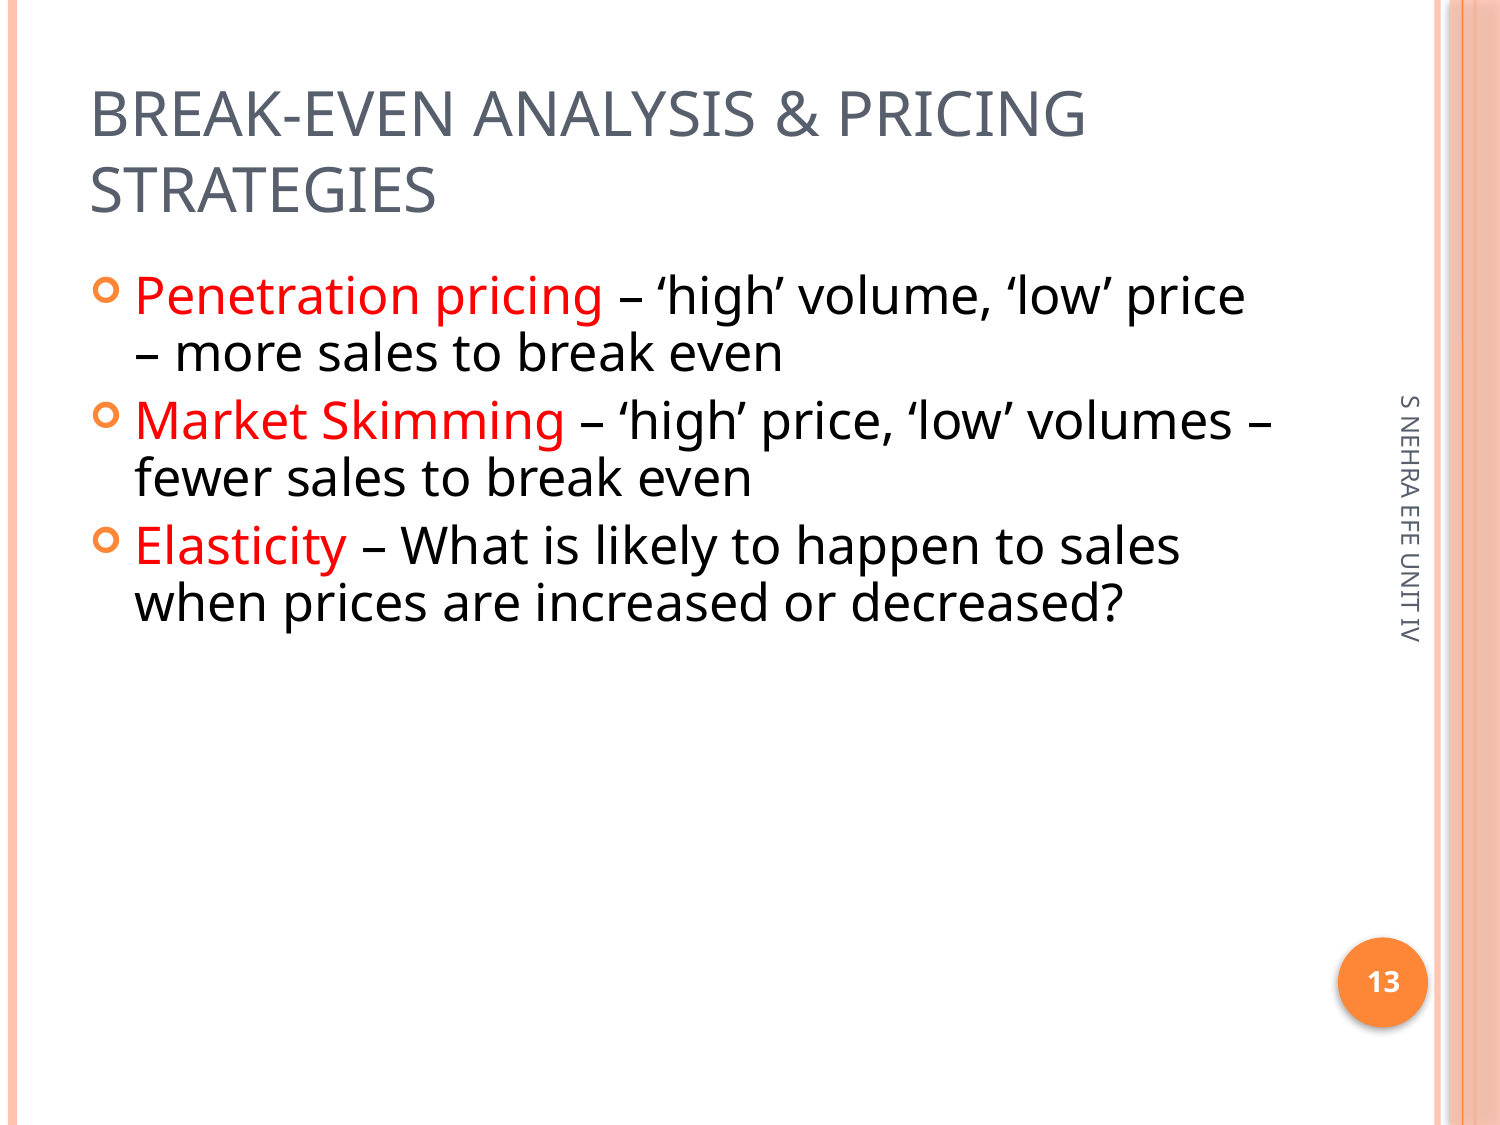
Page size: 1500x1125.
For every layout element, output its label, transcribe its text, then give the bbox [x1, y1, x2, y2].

footer S NEHRA EFE UNIT IV [1379, 380, 1440, 906]
slide_number 13 [1333, 940, 1434, 1027]
list Penetration pricing – ‘high’ volume, ‘low’ price – more sales to break even Market Skimming – ‘high’ price, ‘low’ volumes – fewer sales to break even Elasticity – What is likely to happen to sales when prices are increased or decreased? [75, 262, 1300, 1062]
title Break-even Analysis & pricing strategies [75, 45, 1300, 233]
